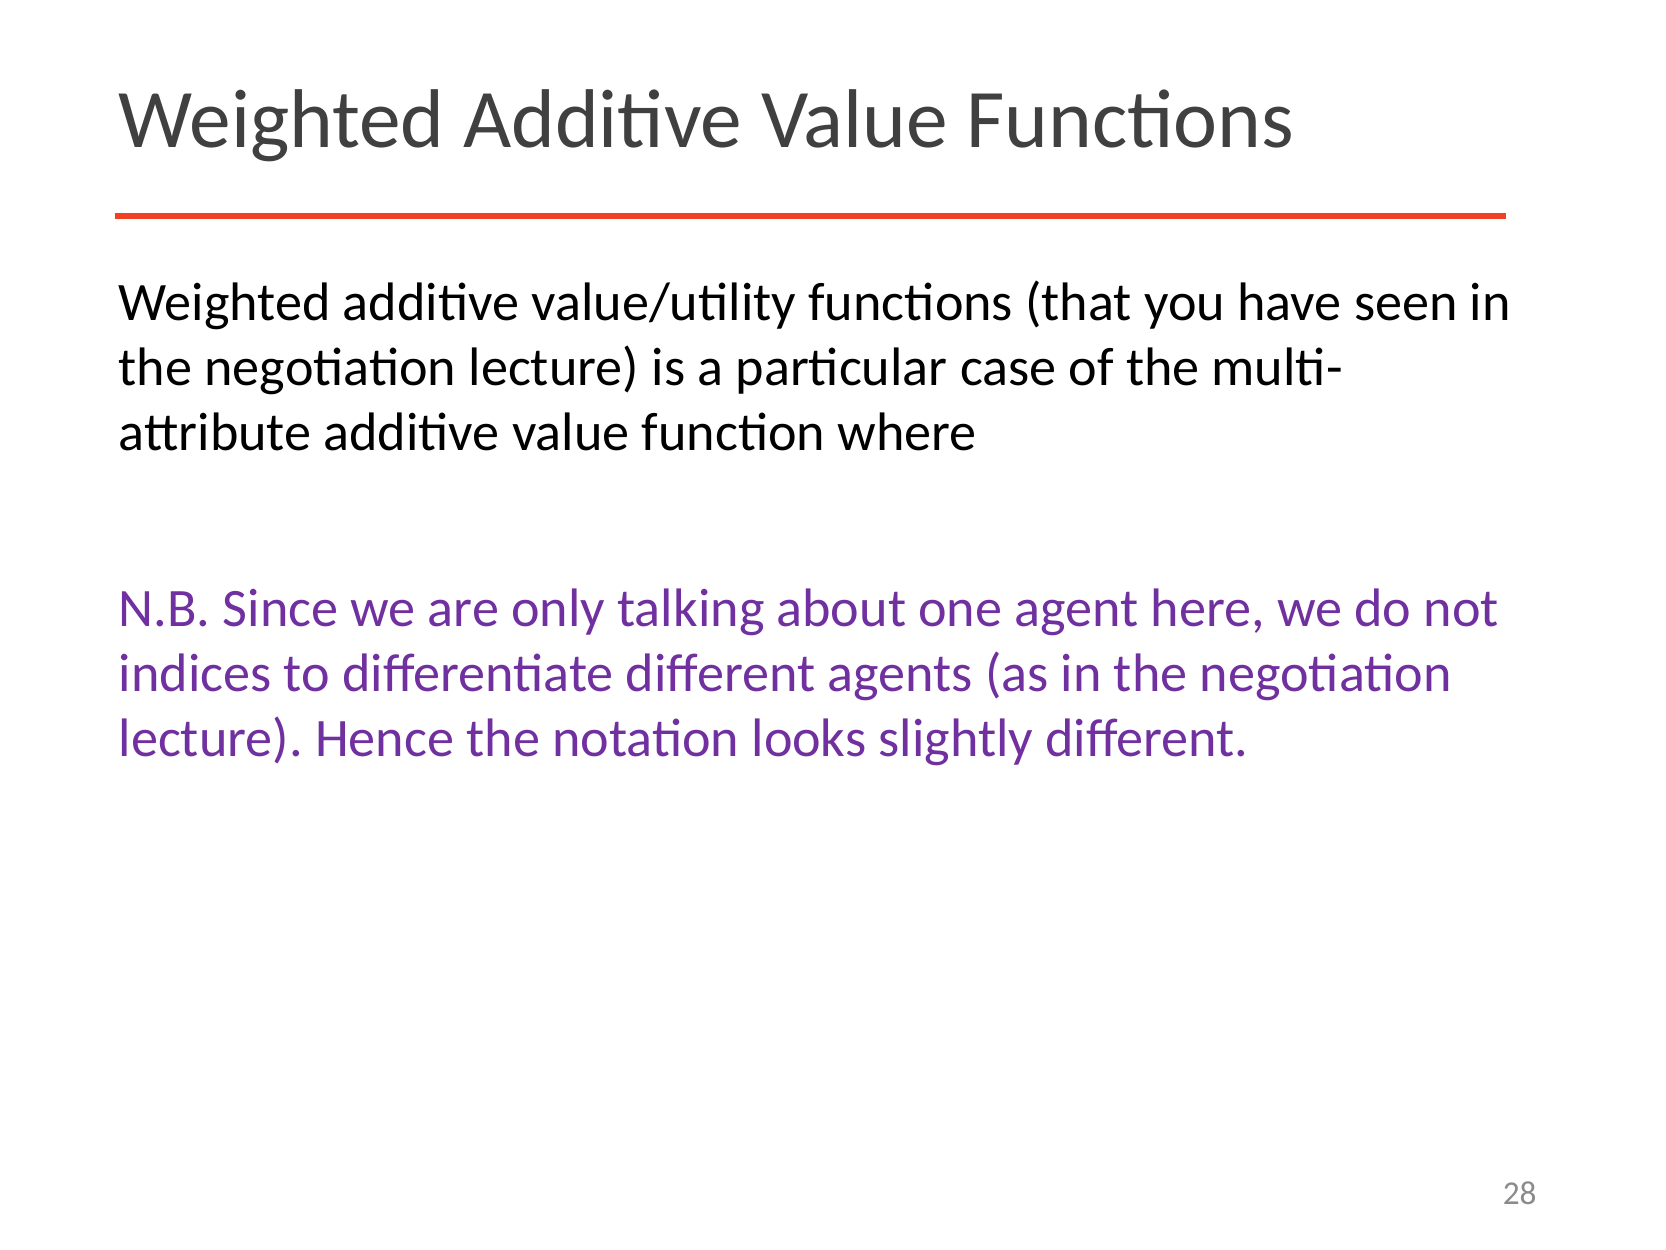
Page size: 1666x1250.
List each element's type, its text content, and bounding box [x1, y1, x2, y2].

slide_number 28 [1176, 1158, 1552, 1225]
title Weighted Additive Value Functions [103, 0, 1541, 242]
